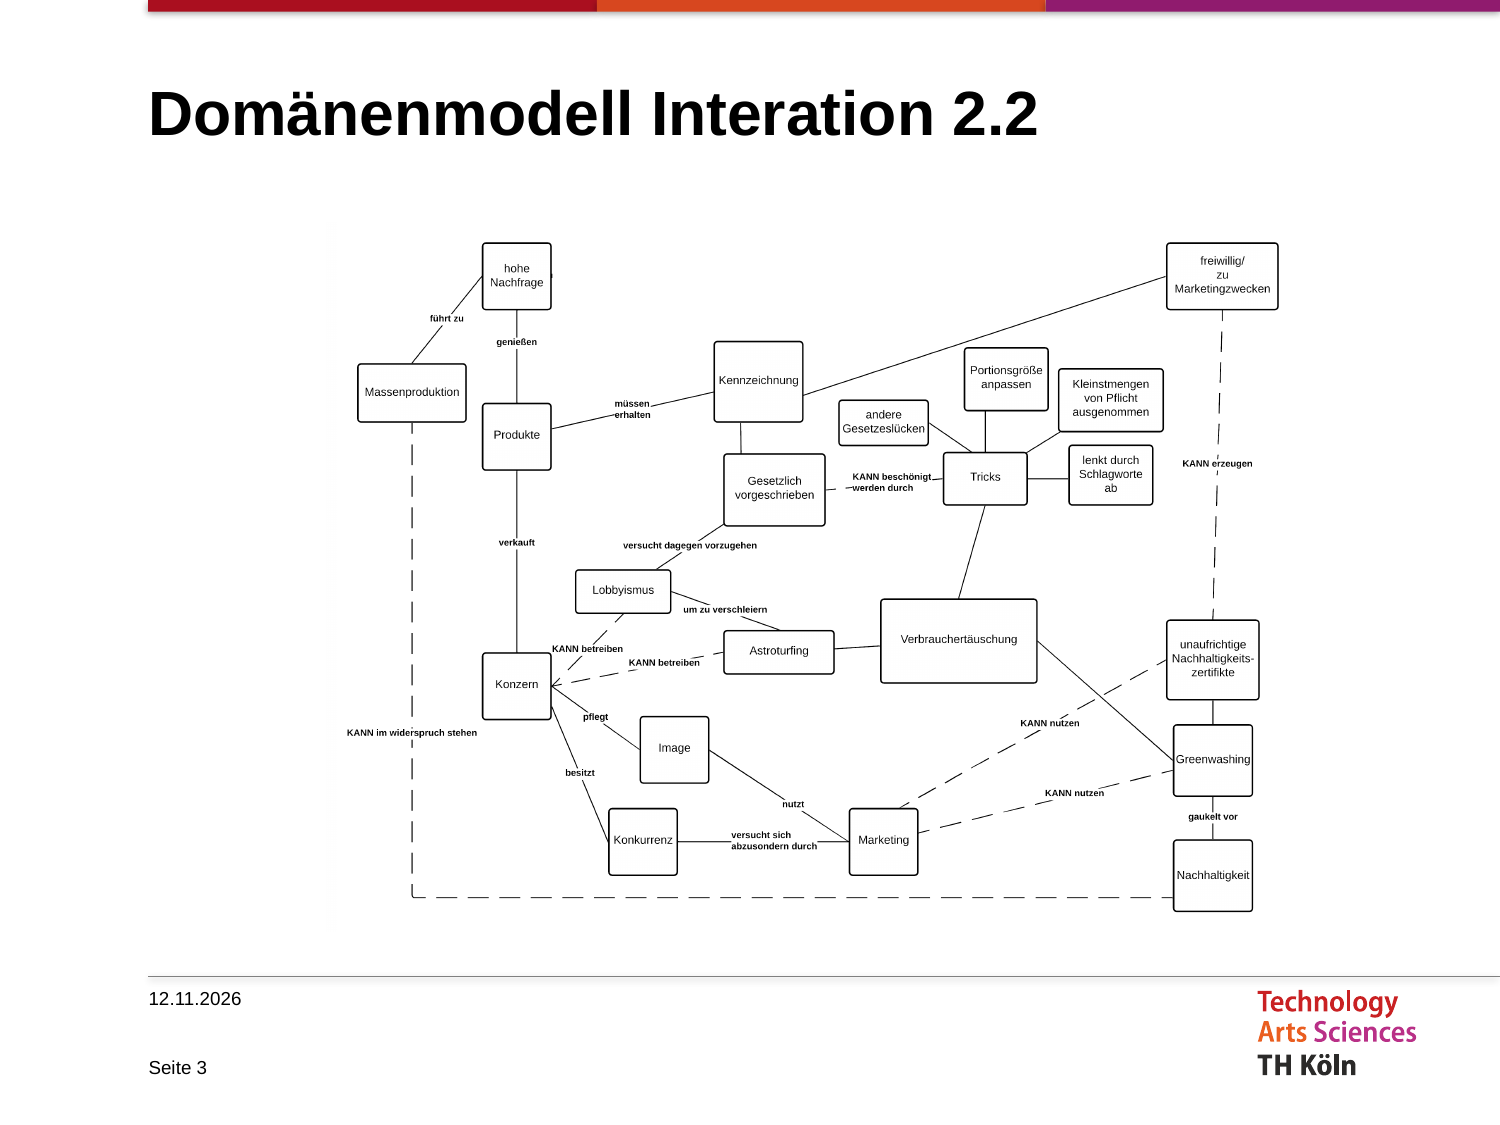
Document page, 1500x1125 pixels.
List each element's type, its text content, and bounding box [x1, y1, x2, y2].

slide_number Seite 3 [148, 1043, 308, 1079]
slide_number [148, 986, 308, 1016]
title Domänenmodell Interation 2.2 [148, 85, 1478, 203]
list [326, 222, 1300, 932]
